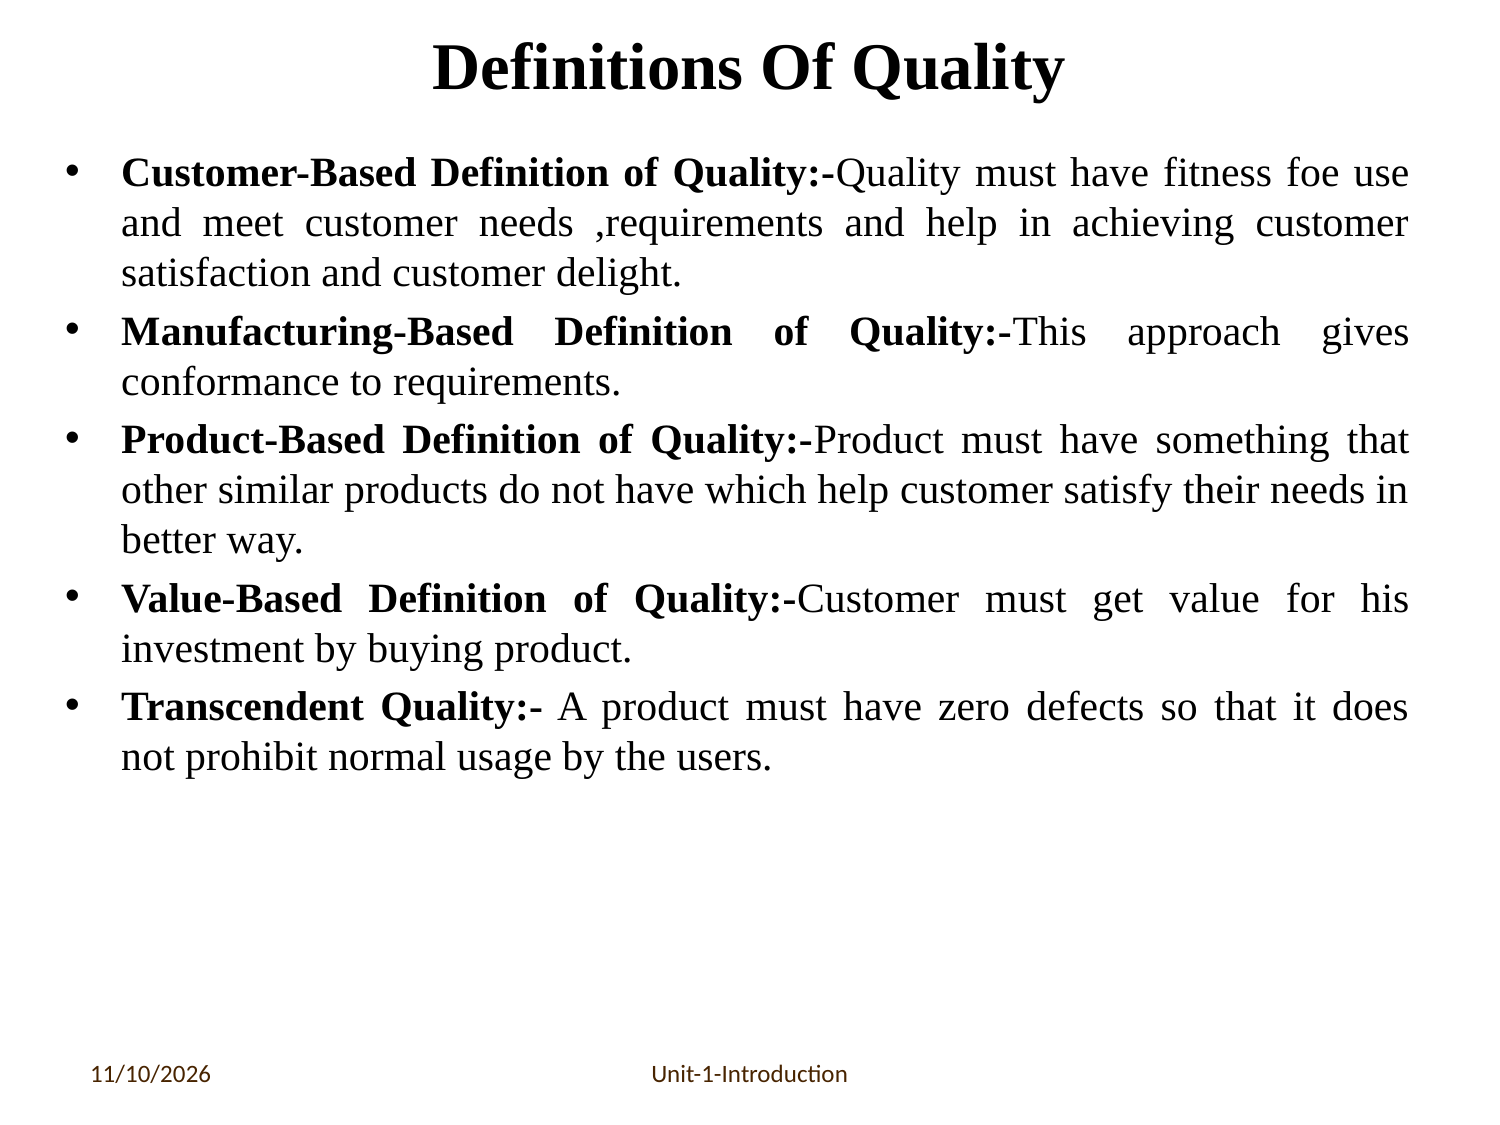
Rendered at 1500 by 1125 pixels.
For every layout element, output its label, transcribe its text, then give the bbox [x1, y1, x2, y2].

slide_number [75, 1042, 425, 1103]
list Customer-Based Definition of Quality:-Quality must have fitness foe use and meet customer needs ,requirements and help in achieving customer satisfaction and customer delight. Manufacturing-Based Definition of Quality:-This approach gives conformance to requirements. Product-Based Definition of Quality:-Product must have something that other similar products do not have which help customer satisfy their needs in better way. Value-Based Definition of Quality:-Customer must get value for his investment by buying product. Transcendent Quality:- A product must have zero defects so that it does not prohibit normal usage by the users. [50, 137, 1425, 1025]
footer Unit-1-Introduction [512, 1042, 988, 1103]
title Definitions Of Quality [75, 0, 1425, 125]
